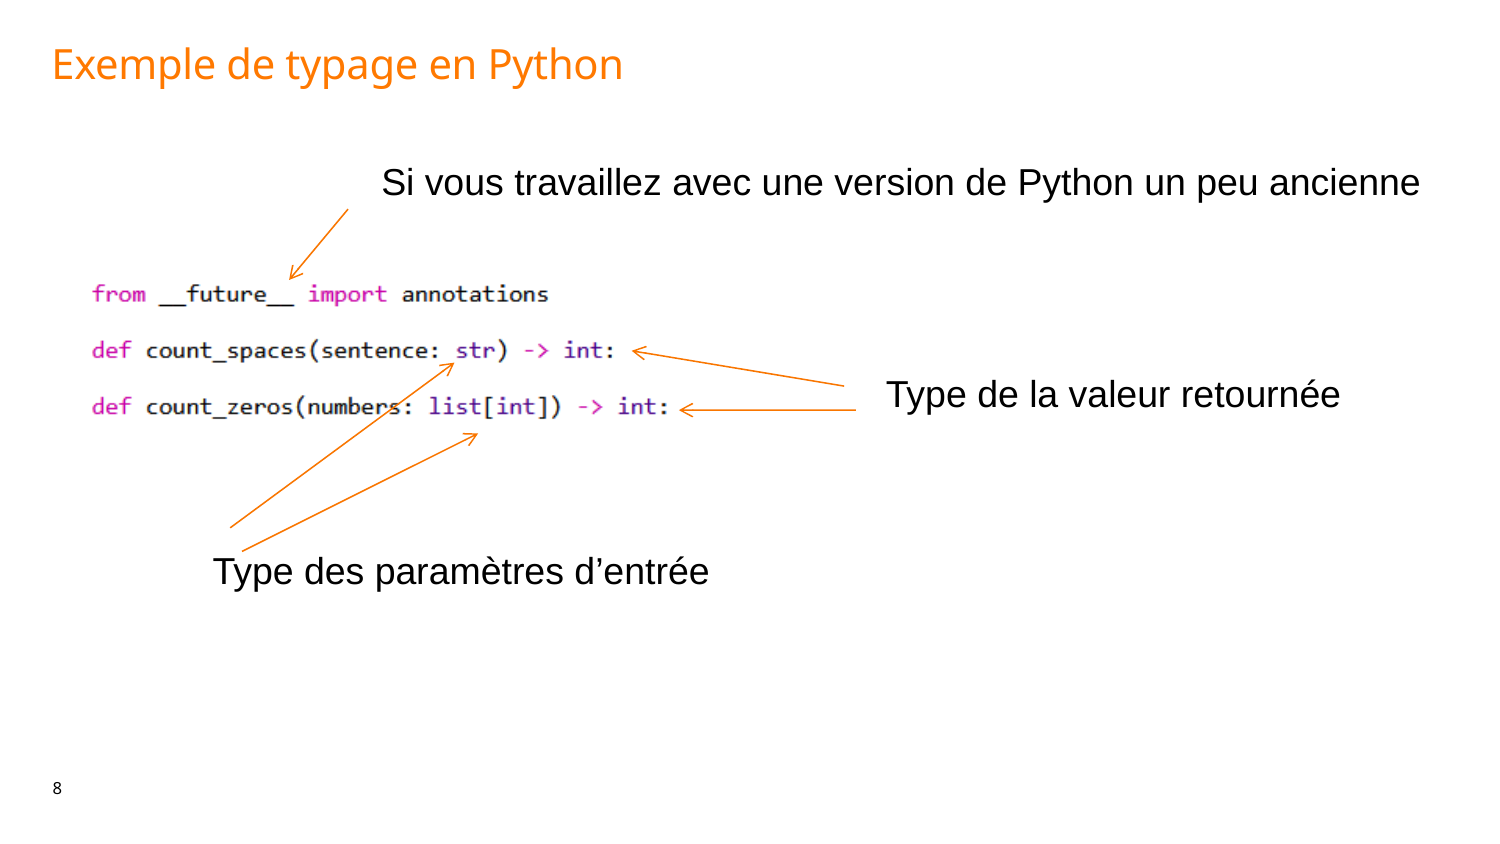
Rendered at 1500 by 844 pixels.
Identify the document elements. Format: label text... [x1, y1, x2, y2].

text_box Exemple de typage en Python [51, 43, 1449, 166]
text_box [241, 438, 475, 553]
picture [88, 279, 734, 431]
text_box Si vous travaillez avec une version de Python un peu ancienne [366, 150, 1436, 210]
text_box [229, 438, 354, 529]
text_box Type de la valeur retournée [871, 362, 1356, 423]
text_box [739, 367, 845, 387]
text_box [51, 194, 1449, 746]
text_box [289, 208, 349, 278]
text_box Type des paramètres d’entrée [197, 539, 725, 600]
